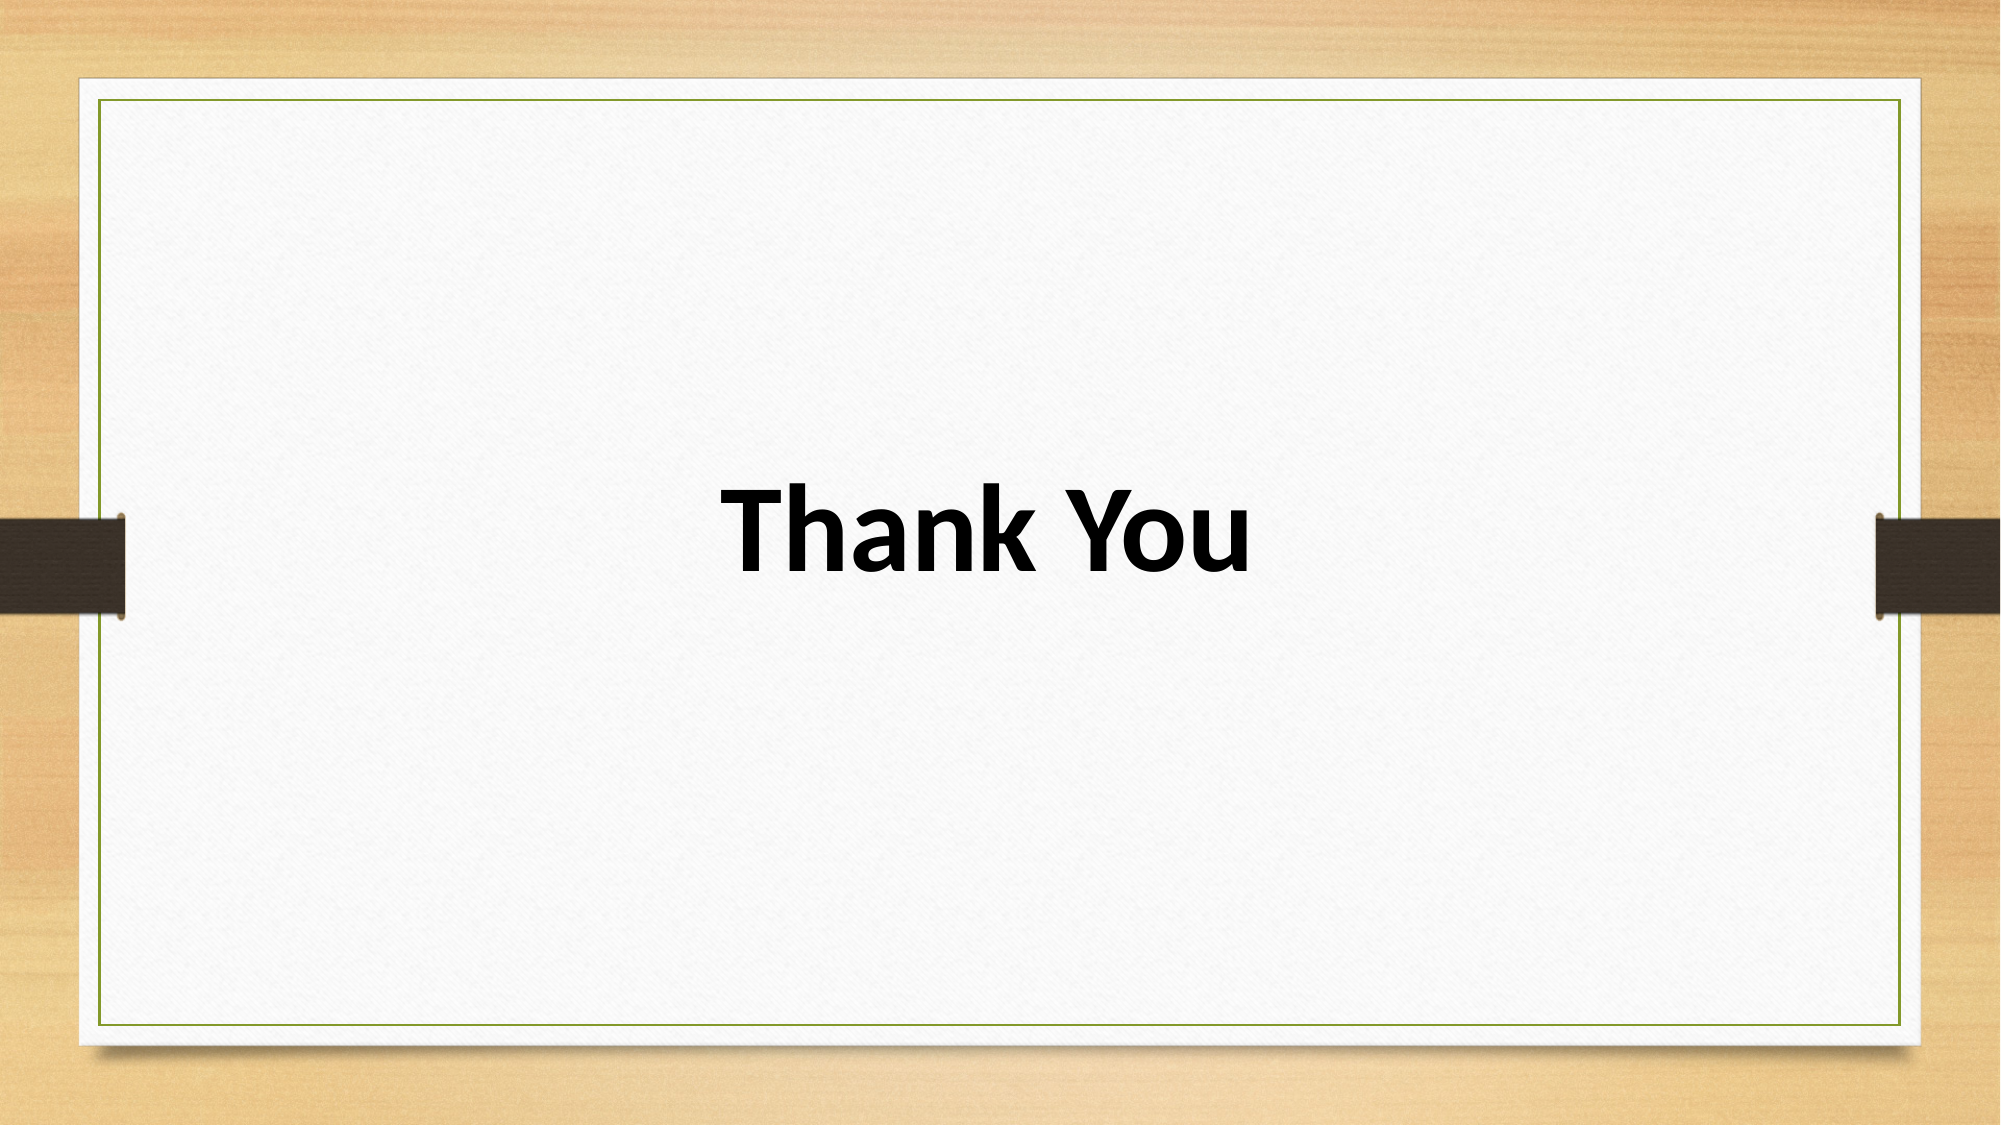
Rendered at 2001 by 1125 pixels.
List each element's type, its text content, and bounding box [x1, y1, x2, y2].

picture [0, 0, 2001, 1125]
text_box Thank You [705, 439, 1308, 604]
